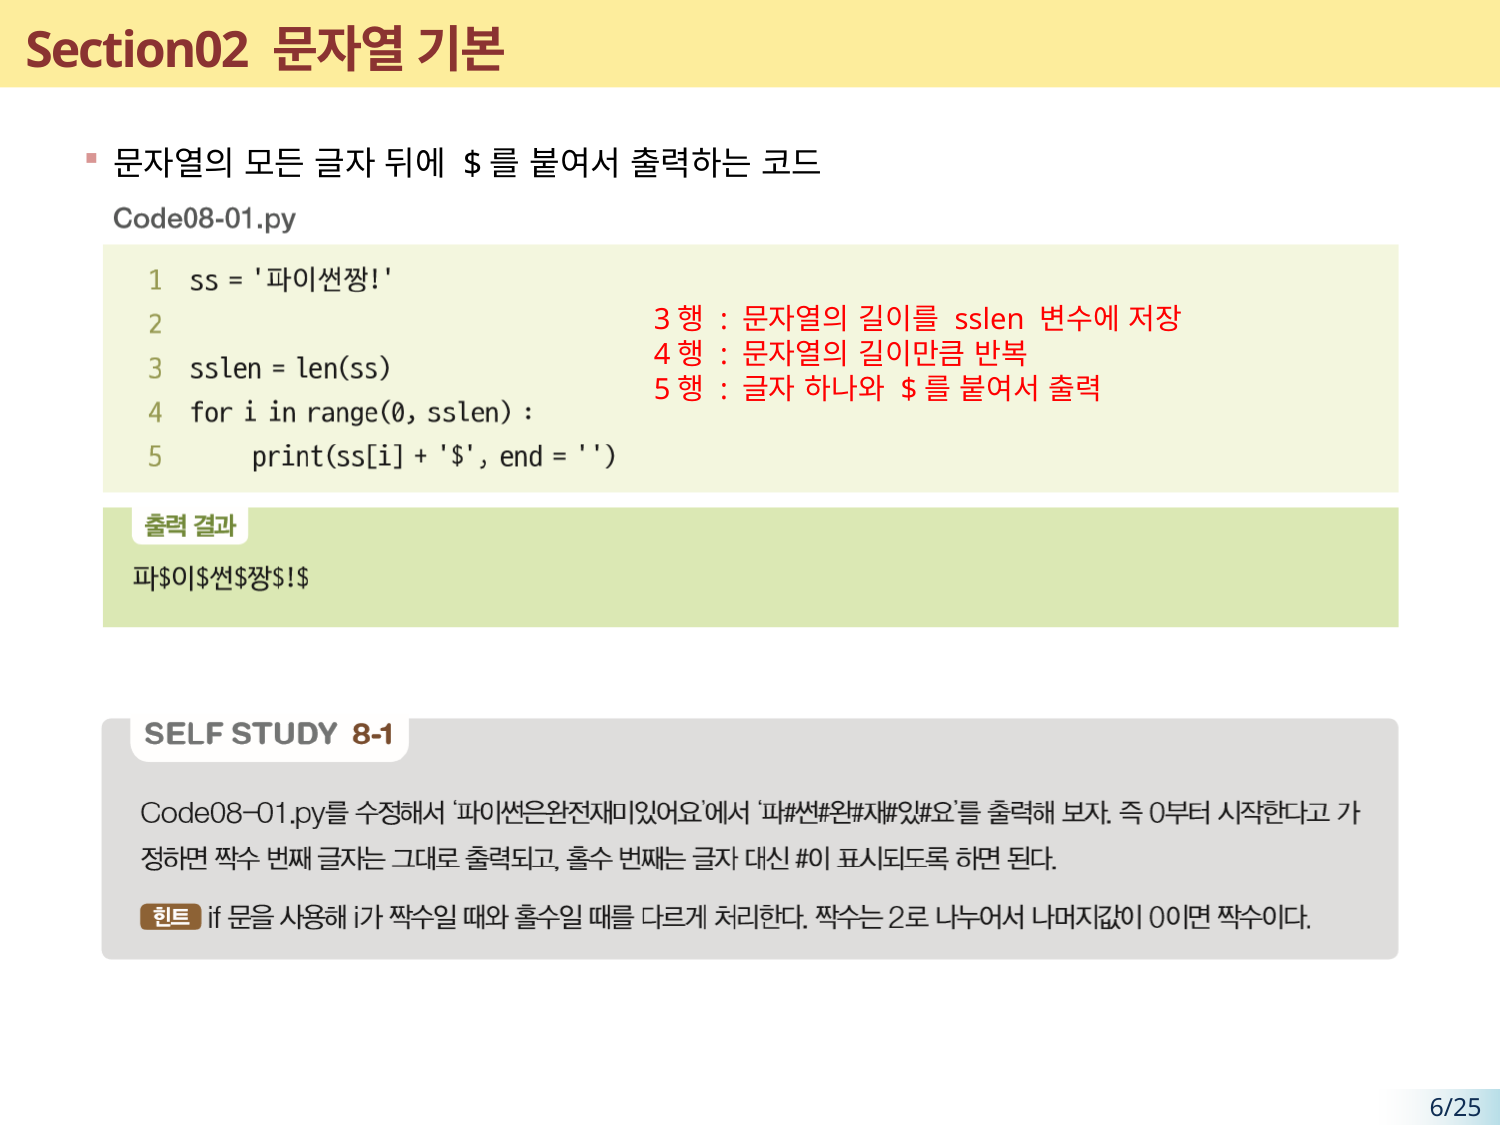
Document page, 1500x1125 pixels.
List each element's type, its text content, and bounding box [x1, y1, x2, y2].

title Section02 문자열 기본 [10, 8, 1288, 87]
list 문자열의 모든 글자 뒤에 $를 붙여서 출력하는 코드 [10, 126, 1481, 1057]
picture [98, 709, 1400, 961]
picture [100, 200, 1400, 629]
